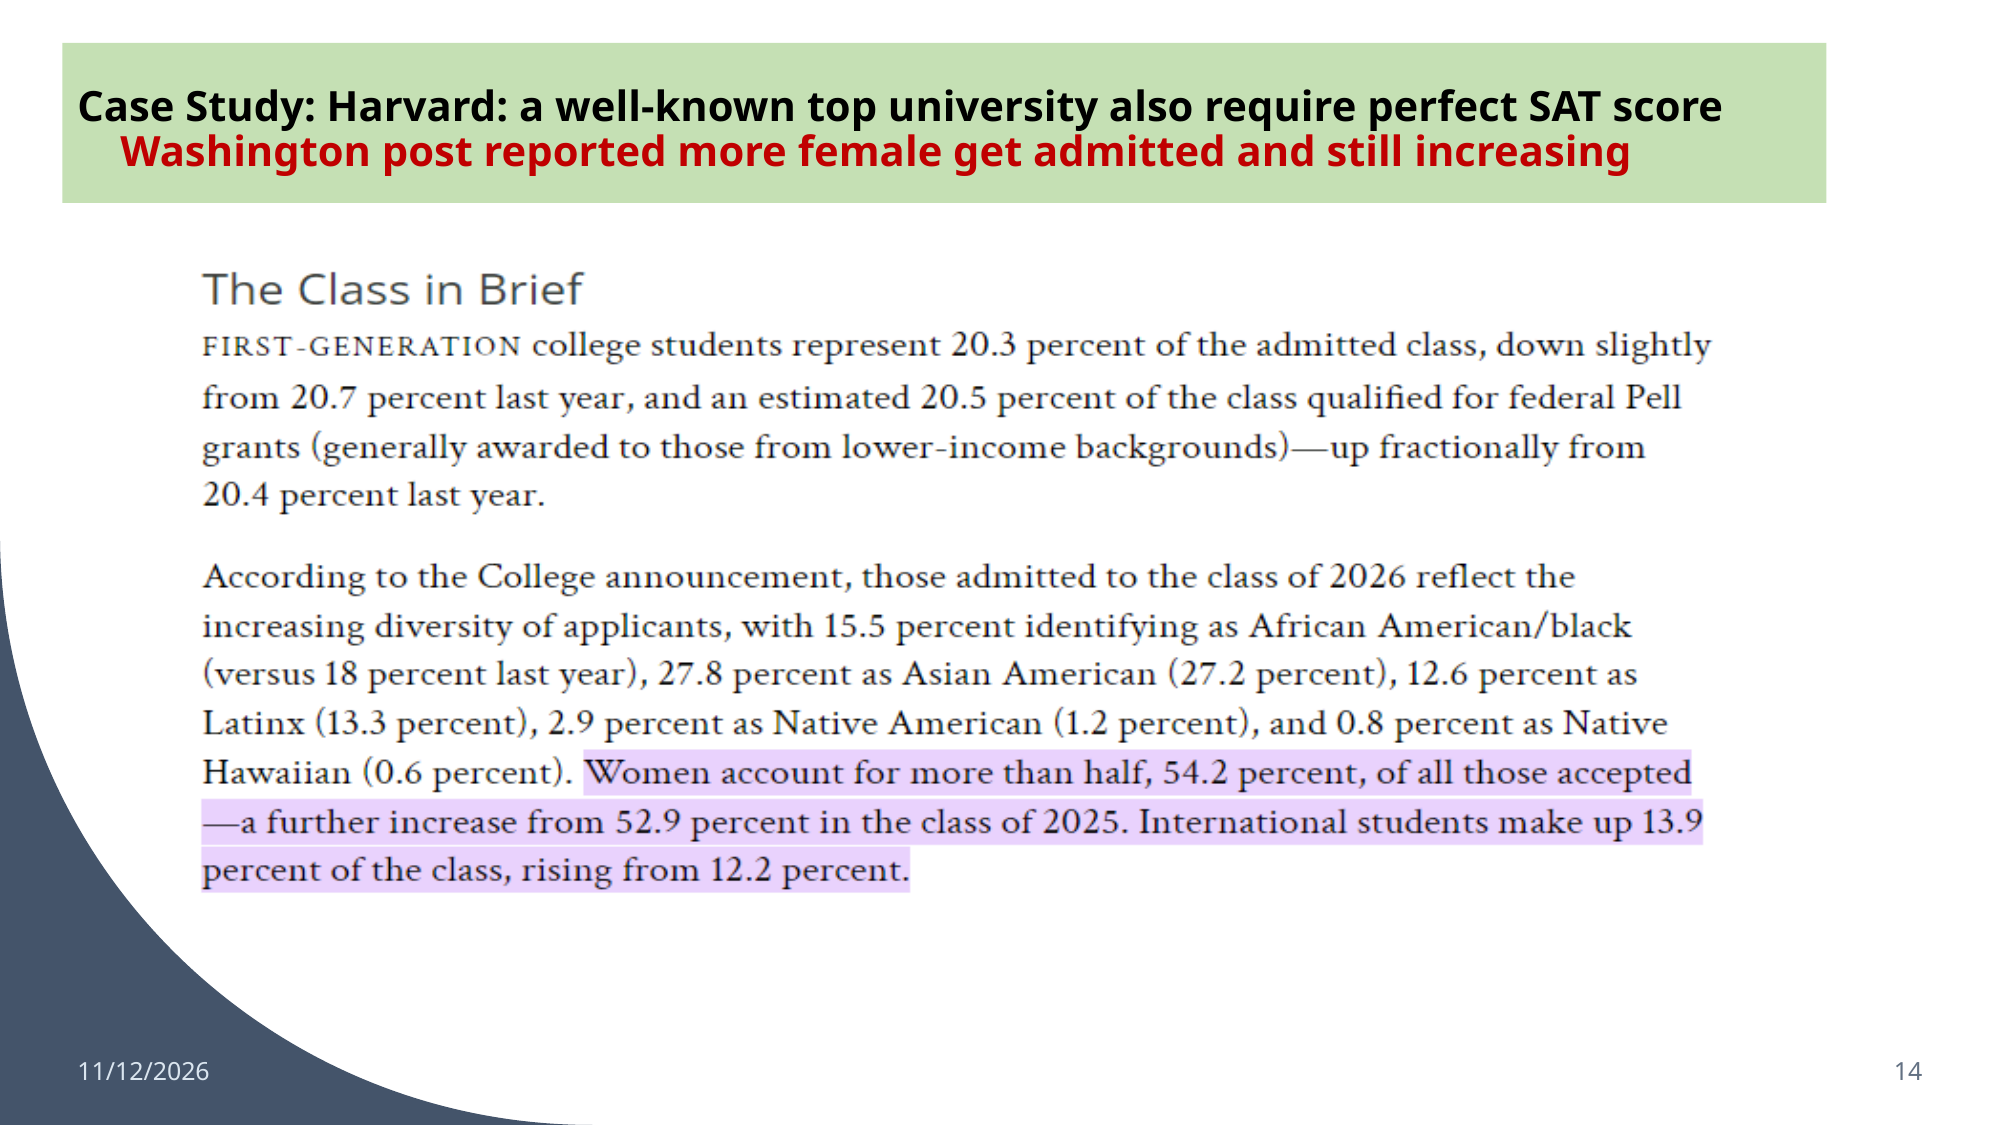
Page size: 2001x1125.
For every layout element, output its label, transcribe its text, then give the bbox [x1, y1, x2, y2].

slide_number 14 [1665, 1042, 1938, 1103]
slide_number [62, 1042, 342, 1103]
text_box Case Study: Harvard: a well-known top university also require perfect SAT score Washington post reported more female get admitted and still increasing [62, 42, 1827, 203]
picture [154, 252, 1778, 922]
